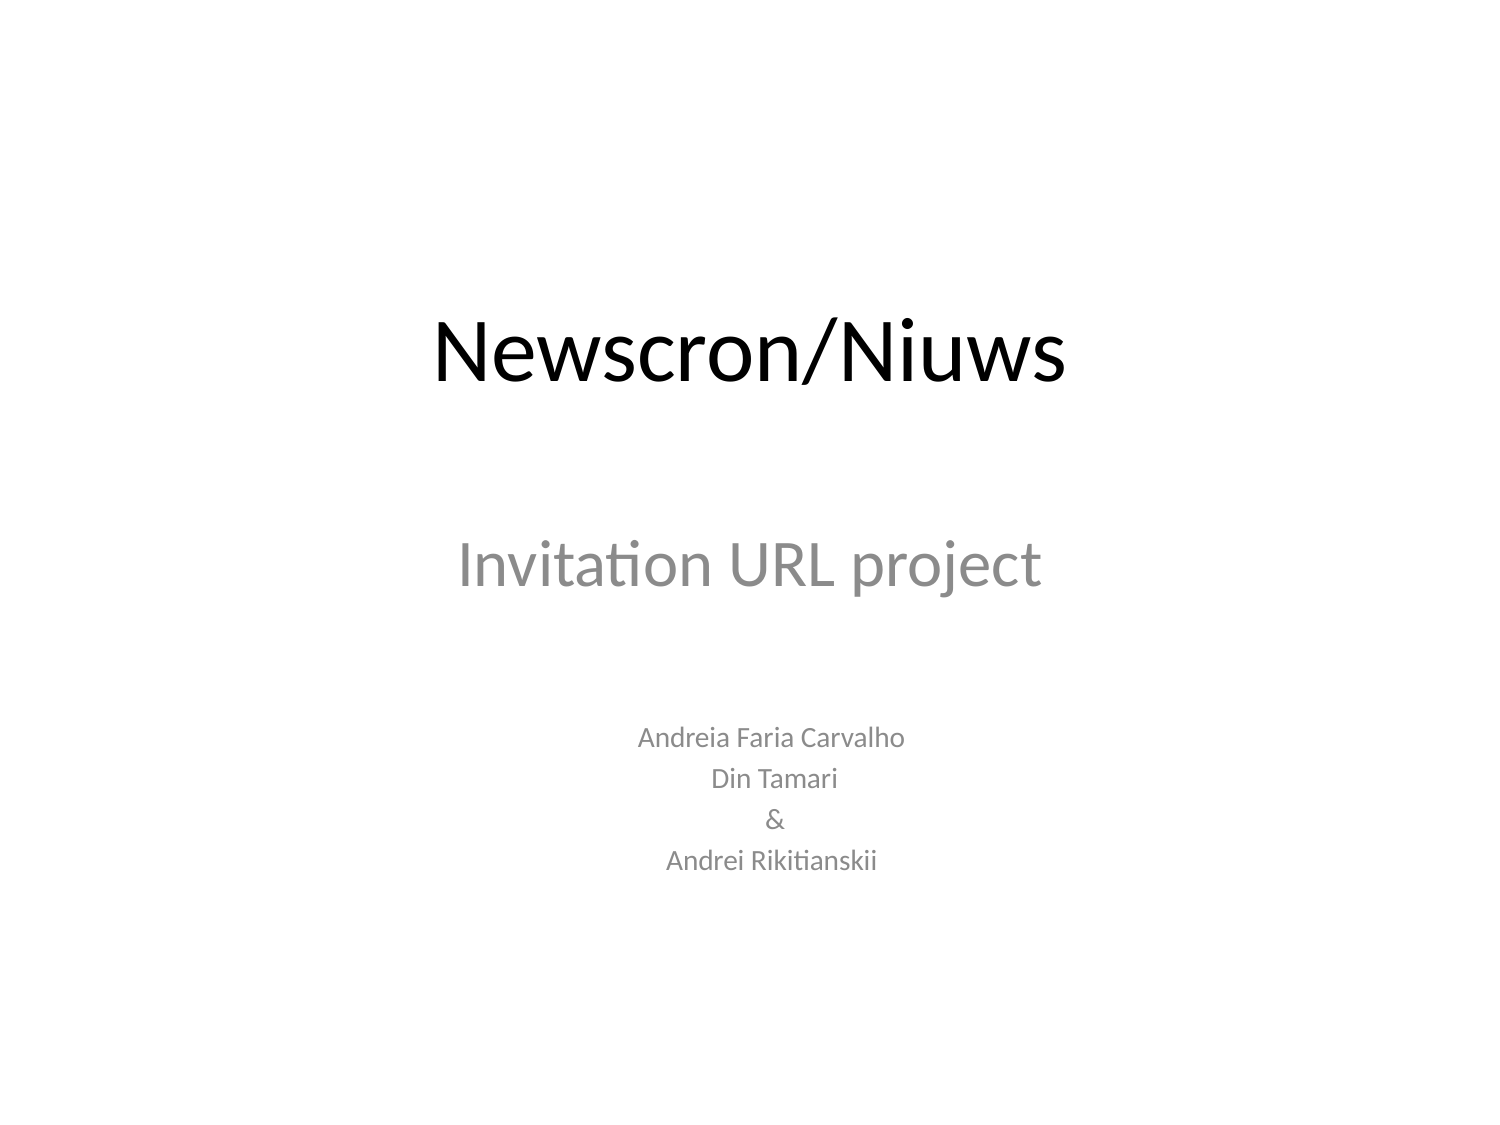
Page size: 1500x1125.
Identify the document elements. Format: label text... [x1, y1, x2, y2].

title Newscron/Niuws [112, 224, 1388, 466]
text_box Andreia Faria Carvalho Din Tamari & Andrei Rikitianskii [249, 710, 1300, 886]
subtitle Invitation URL project [225, 512, 1275, 800]
